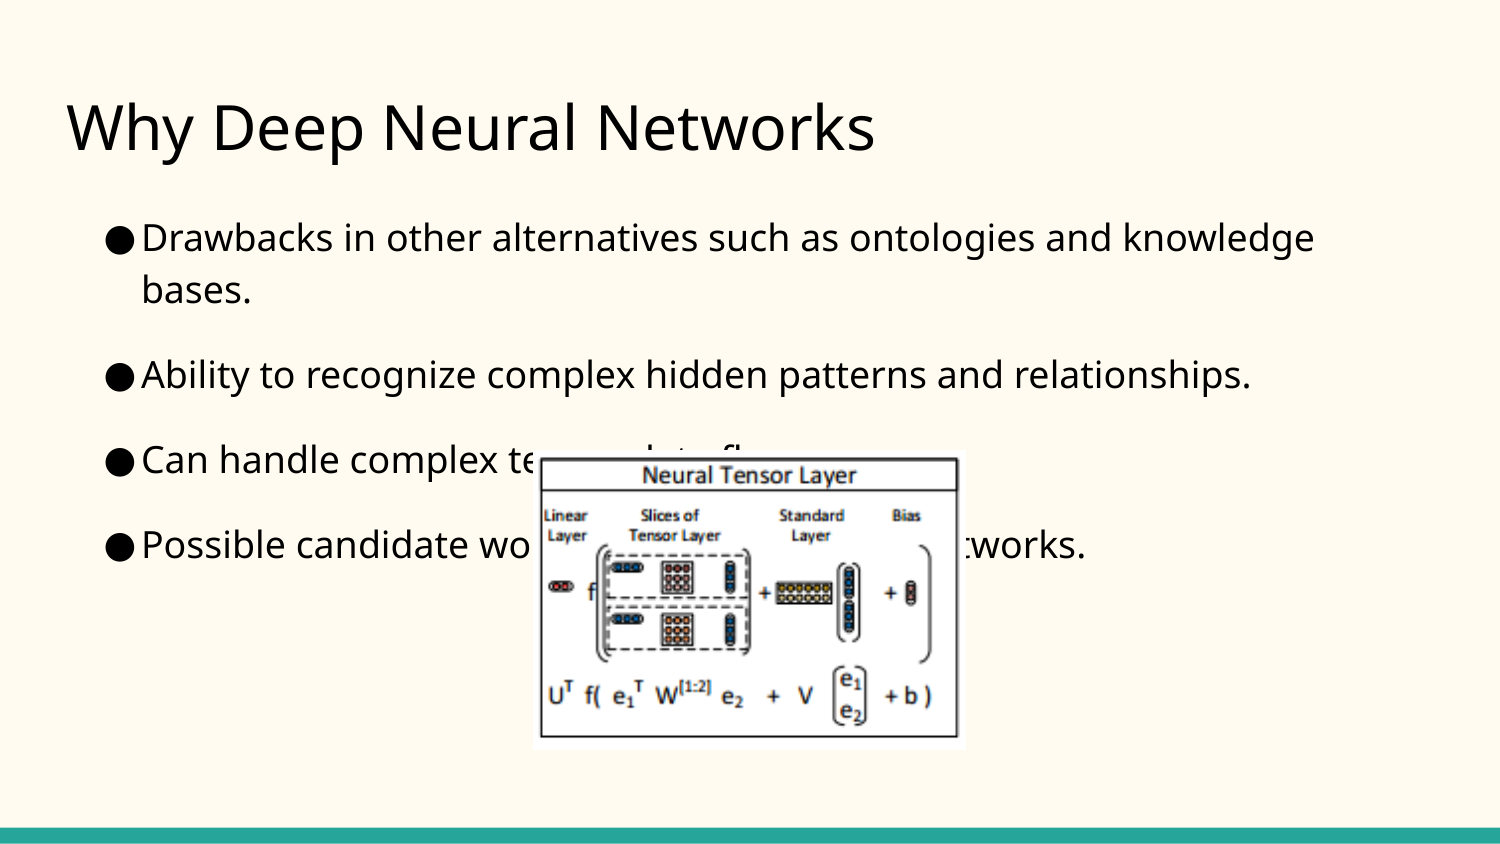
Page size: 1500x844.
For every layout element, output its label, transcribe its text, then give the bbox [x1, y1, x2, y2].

list Drawbacks in other alternatives such as ontologies and knowledge bases. Ability to recognize complex hidden patterns and relationships. Can handle complex tensor data flows. Possible candidate would be Neural Tensor Networks. [51, 192, 1449, 750]
picture [533, 449, 967, 750]
title Why Deep Neural Networks [51, 72, 1449, 174]
